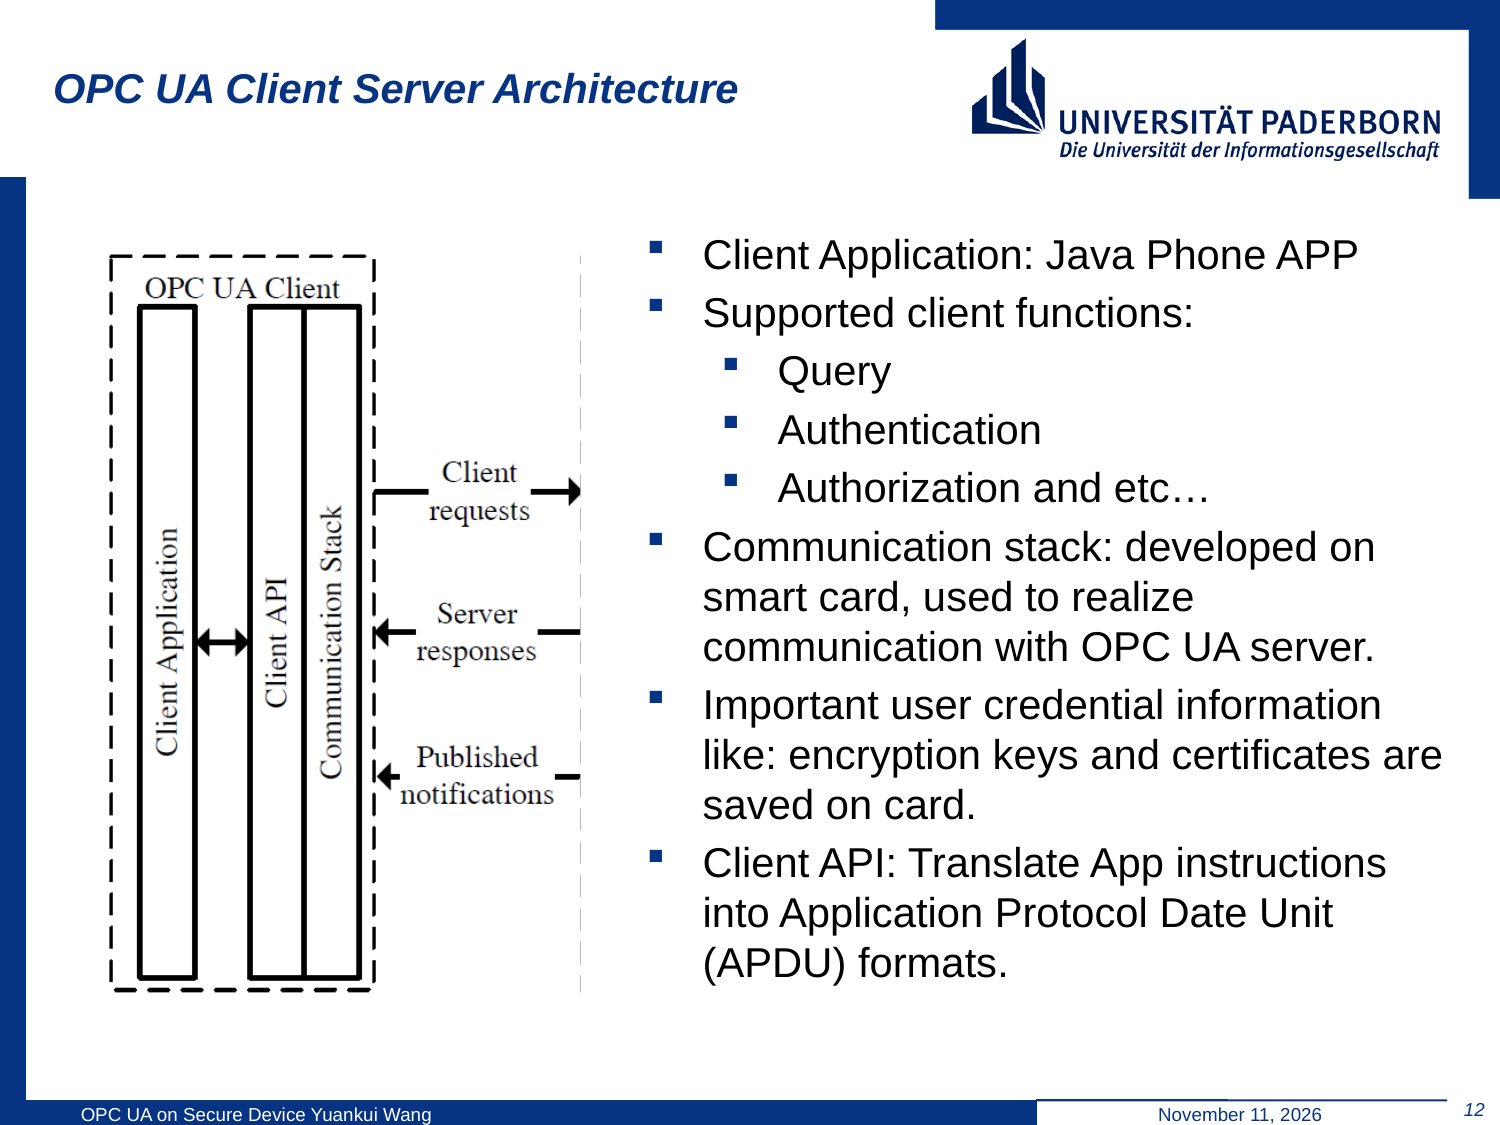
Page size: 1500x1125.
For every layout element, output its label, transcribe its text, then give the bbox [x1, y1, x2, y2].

footer OPC UA on Secure Device Yuankui Wang [75, 1100, 1010, 1125]
text_box Client Application: Java Phone APP Supported client functions: Query Authentication Authorization and etc… Communication stack: developed on smart card, used to realize communication with OPC UA server. Important user credential information like: encryption keys and certificates are saved on card. Client API: Translate App instructions into Application Protocol Date Unit (APDU) formats. [631, 220, 1461, 1050]
picture [972, 37, 1440, 161]
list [74, 226, 581, 1043]
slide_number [1064, 1099, 1416, 1125]
slide_number 12 [1445, 1089, 1500, 1125]
title OPC UA Client Server Architecture [0, 0, 919, 175]
